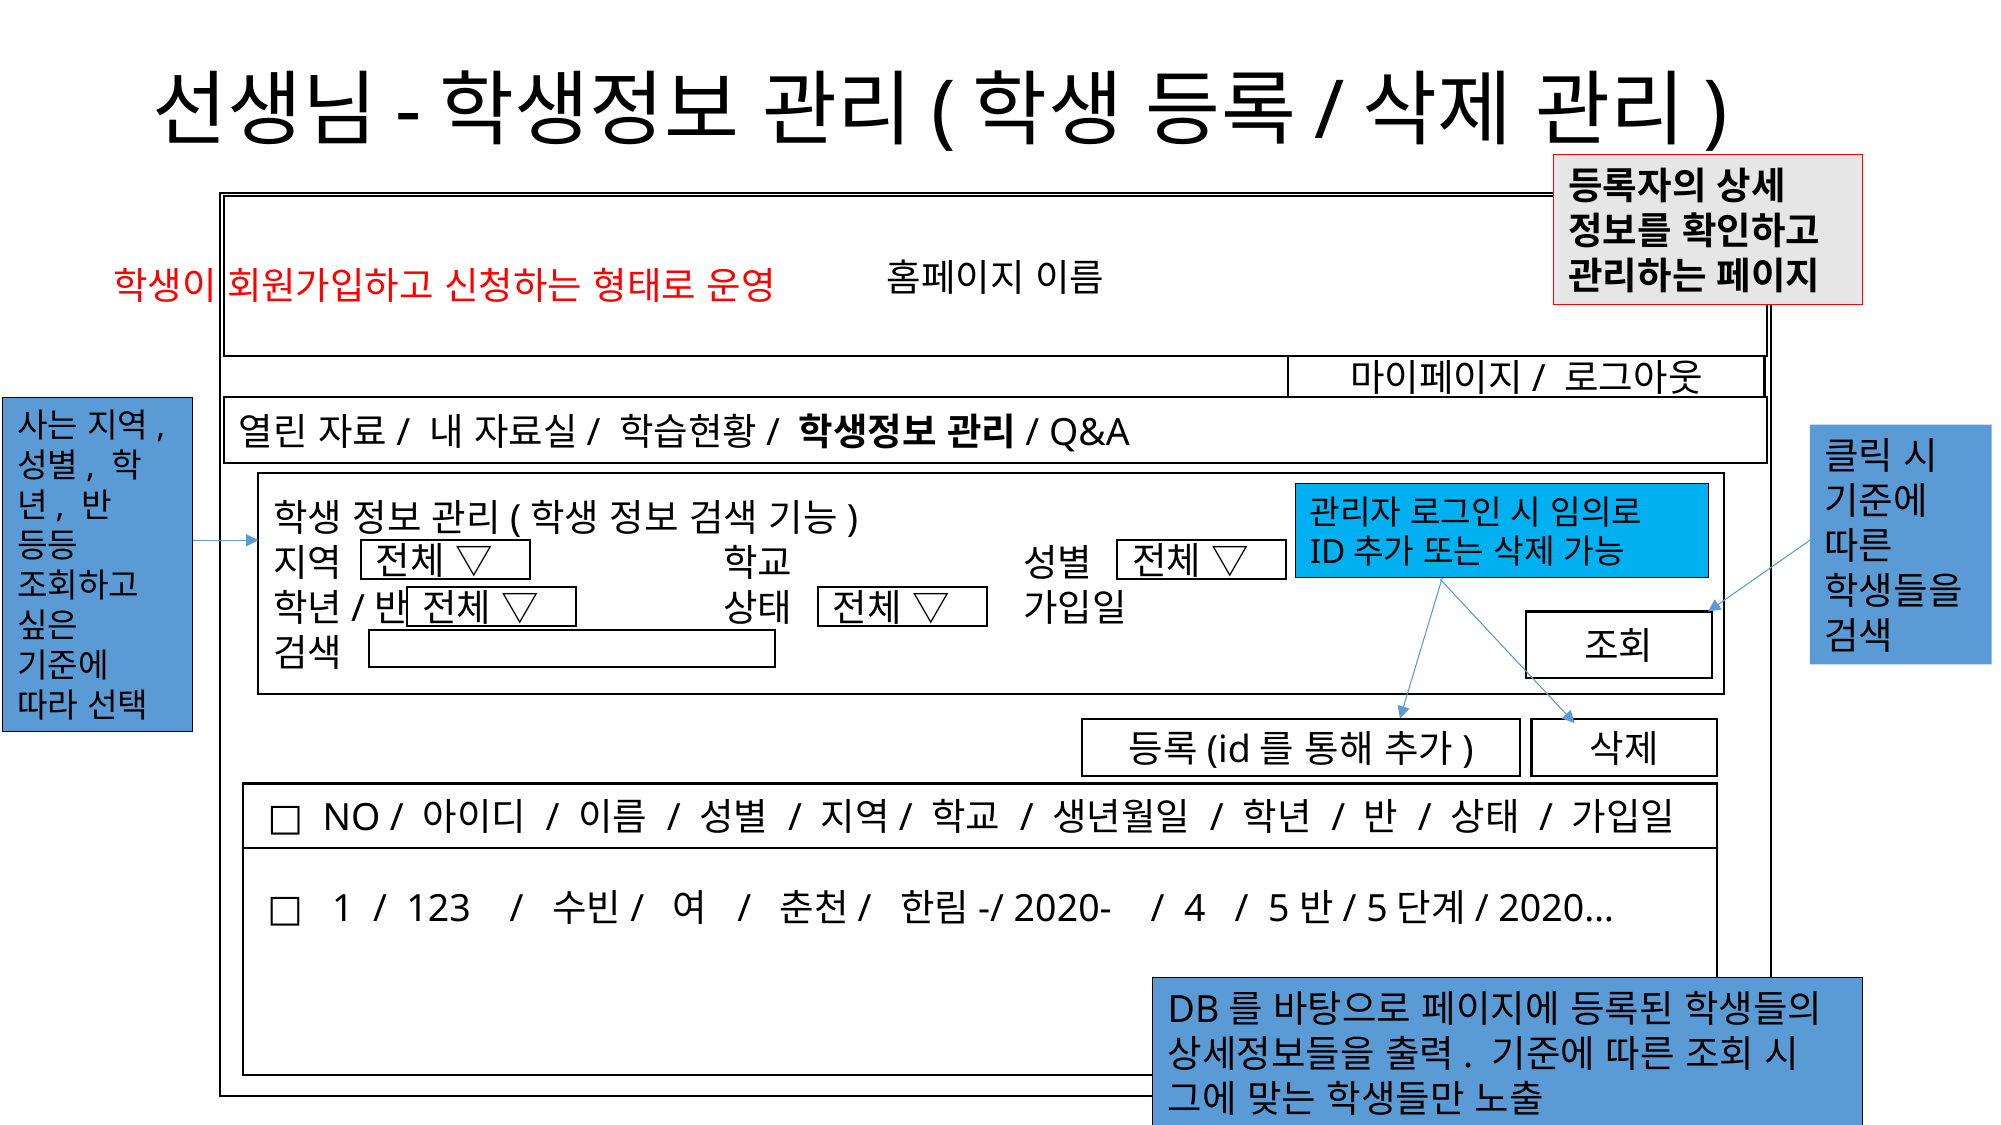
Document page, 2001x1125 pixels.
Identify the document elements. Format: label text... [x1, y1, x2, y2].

text_box [219, 305, 1772, 540]
text_box 학생이 회원가입하고 신청하는 형태로 운영 [98, 254, 793, 314]
text_box 열린 자료/ 내 자료실/ 학습현황/ 학생정보 관리/ Q&A [223, 396, 1768, 464]
text_box 마이페이지/ 로그아웃 [1287, 355, 1766, 396]
text_box 등록자의 상세 정보를 확인하고 관리하는 페이지 [1553, 154, 1863, 305]
text_box 사는 지역, 성별, 학년, 반 등등 조회하고 싶은 기준에 따라 선택 [2, 397, 193, 732]
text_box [1708, 540, 1810, 612]
text_box 클릭 시 기준에 따른 학생들을 검색 [1809, 424, 1992, 665]
text_box 홈페이지 이름 [223, 195, 1768, 357]
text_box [258, 472, 1724, 694]
title 선생님-학생정보 관리(학생 등록/삭제 관리) [137, 59, 1810, 165]
text_box □ 1 / 123 / 수빈/ 여 / 춘천/ 한림-/ 2020- / 4 / 5반/ 5단계/ 2020… [242, 849, 1718, 1076]
text_box [219, 192, 1553, 254]
text_box 삭제 [1530, 718, 1718, 777]
text_box DB를 바탕으로 페이지에 등록된 학생들의 상세정보들을 출력. 기준에 따른 조회 시 그에 맞는 학생들만 노출 [1152, 977, 1863, 1125]
text_box □ NO / 아이디 / 이름 / 성별 / 지역/ 학교 / 생년월일 / 학년 / 반 / 상태 / 가입일 [242, 783, 1718, 849]
text_box [219, 541, 1772, 1097]
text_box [1440, 579, 1575, 724]
text_box 등록(id를 통해 추가) [1081, 718, 1521, 777]
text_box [1399, 575, 1443, 719]
